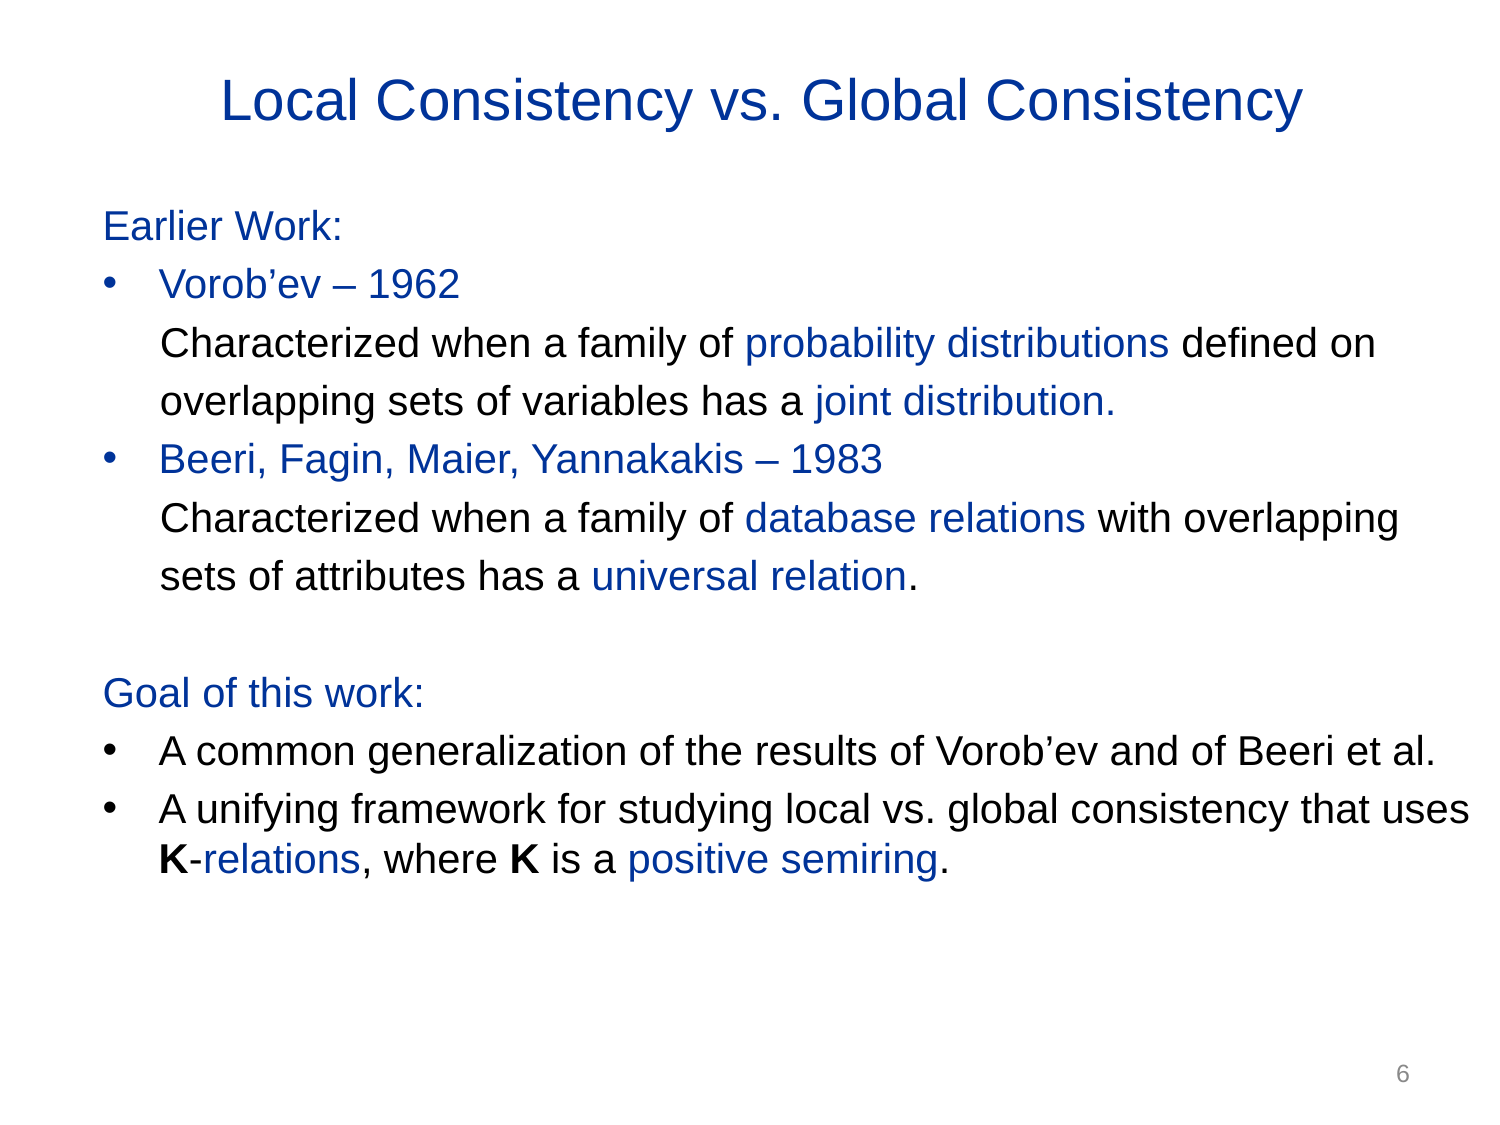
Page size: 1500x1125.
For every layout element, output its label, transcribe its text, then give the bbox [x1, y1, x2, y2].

list Earlier Work: Vorob’ev – 1962 Characterized when a family of probability distributions defined on overlapping sets of variables has a joint distribution. Beeri, Fagin, Maier, Yannakakis – 1983 Characterized when a family of database relations with overlapping sets of attributes has a universal relation. Goal of this work: A common generalization of the results of Vorob’ev and of Beeri et al. A unifying framework for studying local vs. global consistency that uses K-relations, where K is a positive semiring. [87, 191, 1488, 1025]
title Local Consistency vs. Global Consistency [87, 3, 1438, 191]
slide_number 6 [1074, 1042, 1425, 1103]
